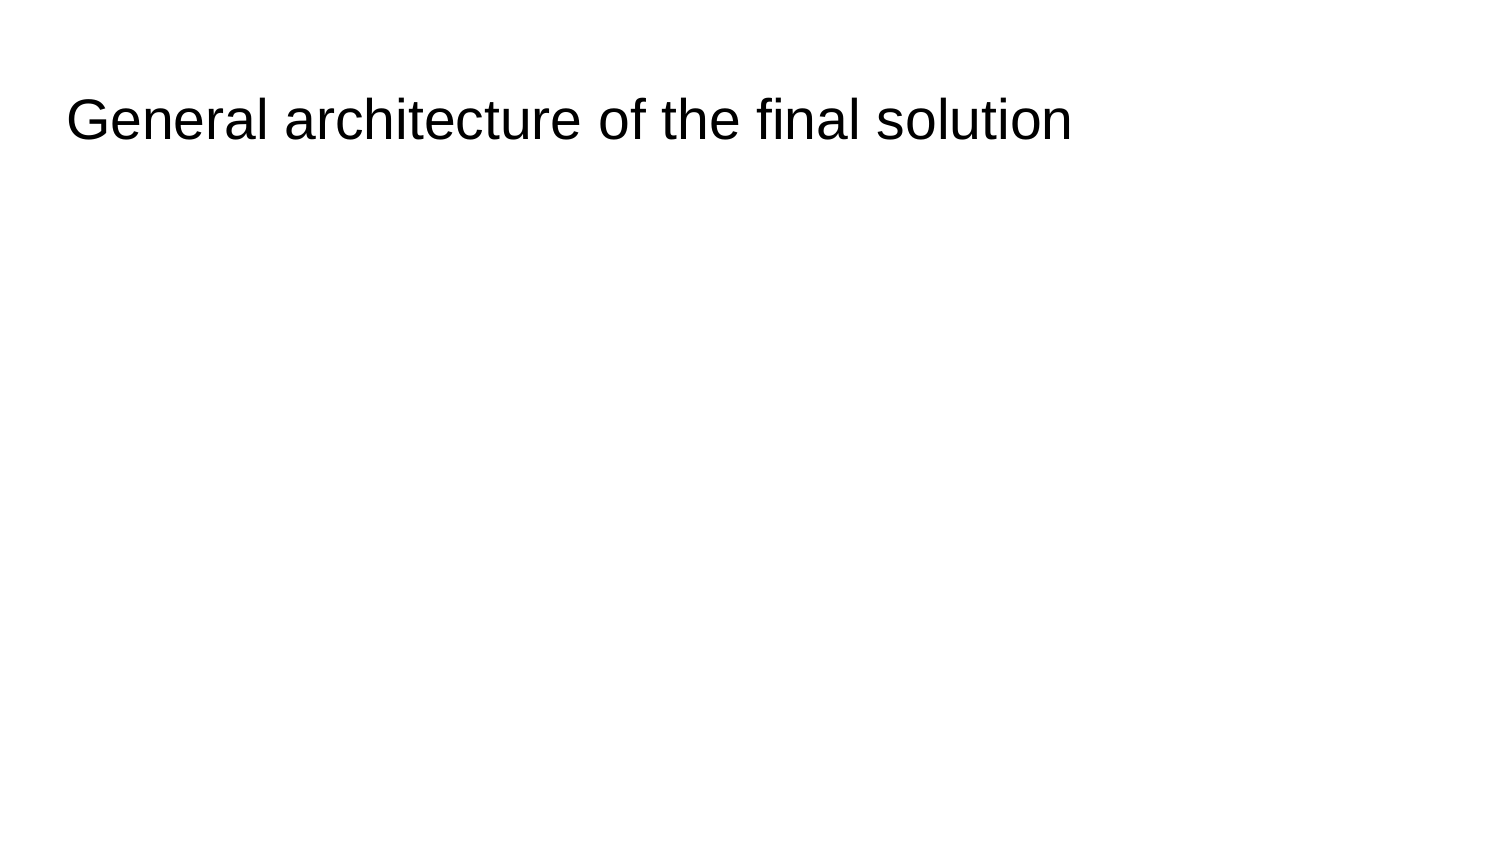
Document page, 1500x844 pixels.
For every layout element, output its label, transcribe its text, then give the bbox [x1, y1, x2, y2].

title General architecture of the final solution [51, 72, 1449, 167]
